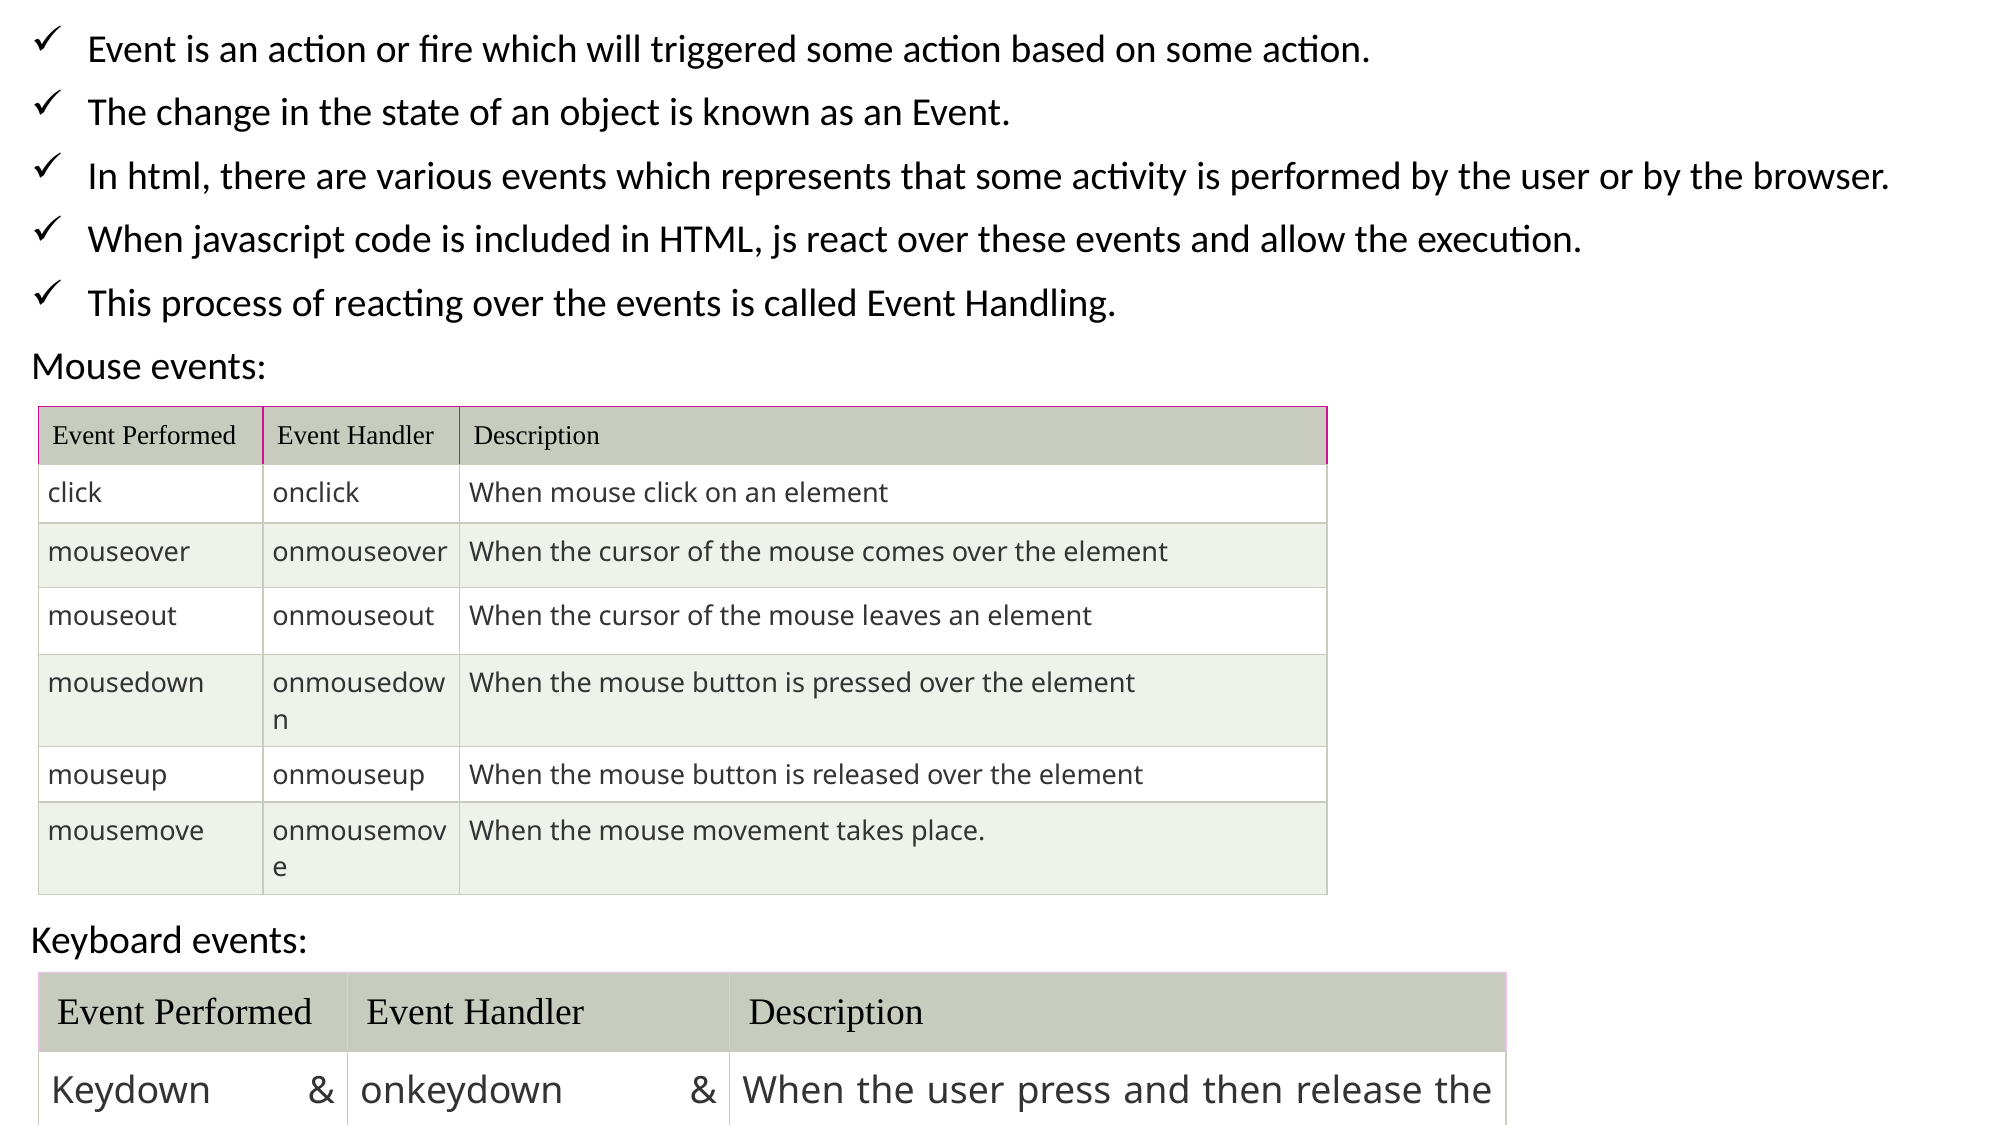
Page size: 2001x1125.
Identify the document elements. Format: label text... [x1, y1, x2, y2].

table_cell When the mouse movement takes place. [460, 803, 1326, 894]
table_header Event Handler [348, 973, 729, 1051]
table_header Event Handler [264, 407, 459, 464]
table_header Event Performed [39, 407, 262, 464]
table_cell When the cursor of the mouse leaves an element [460, 588, 1326, 654]
table_cell When the cursor of the mouse comes over the element [460, 524, 1326, 587]
table_cell mousedown [39, 655, 262, 746]
table_cell onkeydown & onkeyup [348, 1052, 729, 1125]
subtitle Event is an action or fire which will triggered some action based on some action. The change in the state of an object is known as an Event. In html, there are various events which represents that some activity is performed by the user or by the browser. When javascript code is included in HTML, js react over these events and allow the execution. This process of reacting over the events is called Event Handling. Mouse events: Keyboard events: [16, 20, 2000, 1125]
table_cell When the mouse button is released over the element [460, 747, 1326, 801]
table_cell mouseout [39, 588, 262, 654]
table_cell onmouseover [264, 524, 459, 587]
table_cell onmouseout [264, 588, 459, 654]
table_cell mouseover [39, 524, 262, 587]
table_cell When the mouse button is pressed over the element [460, 655, 1326, 746]
table_header Description [730, 973, 1505, 1051]
table_cell When mouse click on an element [460, 465, 1326, 522]
table_cell Keydown & Keyup [39, 1052, 347, 1125]
table_cell onmousemove [264, 803, 459, 894]
table_cell When the user press and then release the key [730, 1052, 1505, 1125]
table_cell onmousedown [264, 655, 459, 746]
table_cell onmouseup [264, 747, 459, 801]
table_cell onclick [264, 465, 459, 522]
table_header Description [460, 407, 1326, 464]
table_cell mousemove [39, 803, 262, 894]
table_cell mouseup [39, 747, 262, 801]
table_cell click [39, 465, 262, 522]
table_header Event Performed [39, 973, 347, 1051]
